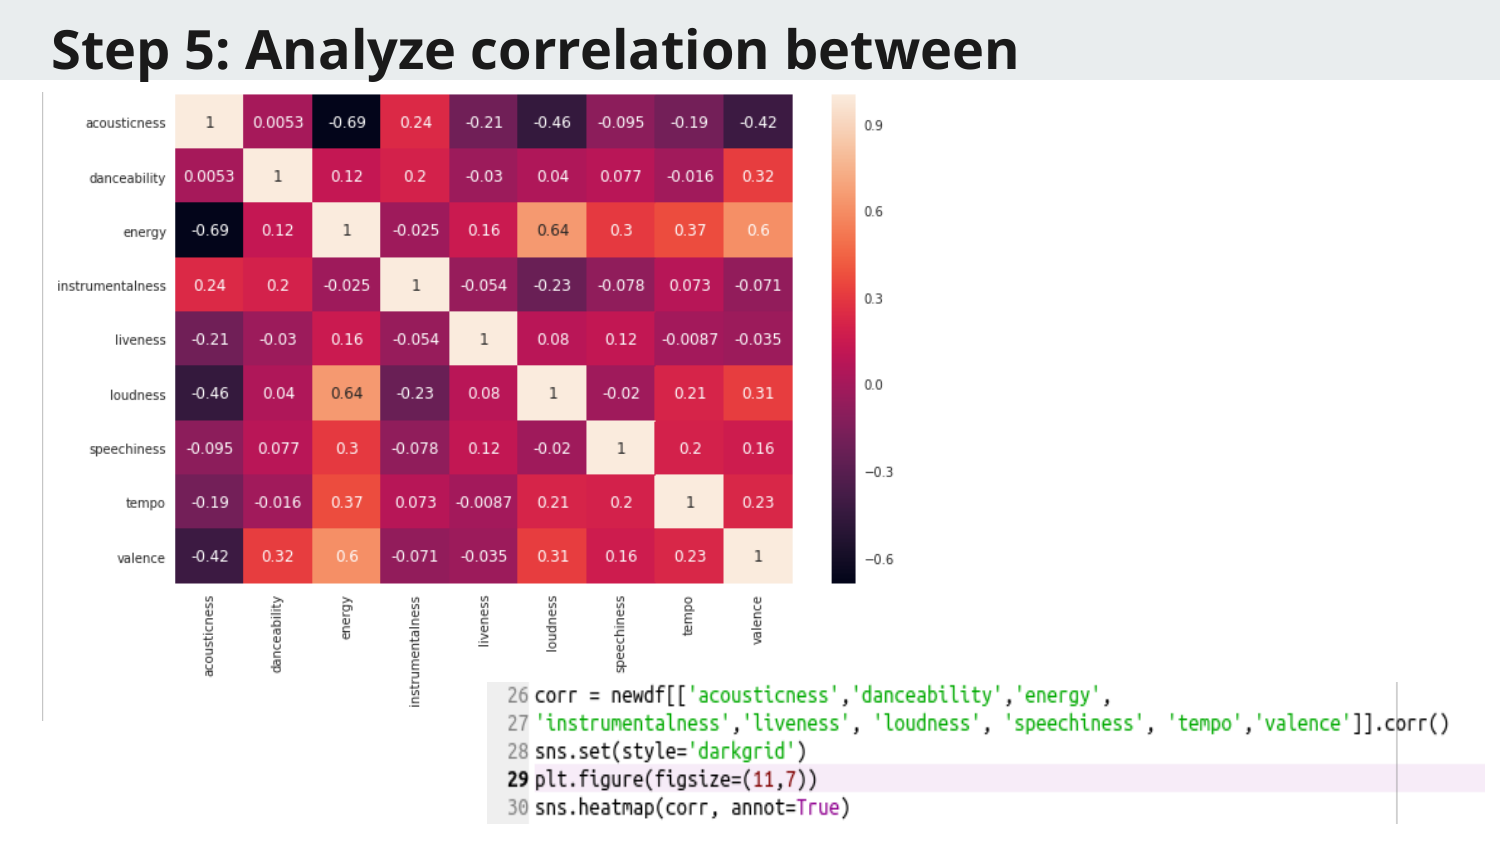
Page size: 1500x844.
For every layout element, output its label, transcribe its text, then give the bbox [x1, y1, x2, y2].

title Step 5: Analyze correlation between attributes [36, 0, 1298, 88]
picture [42, 92, 1486, 824]
